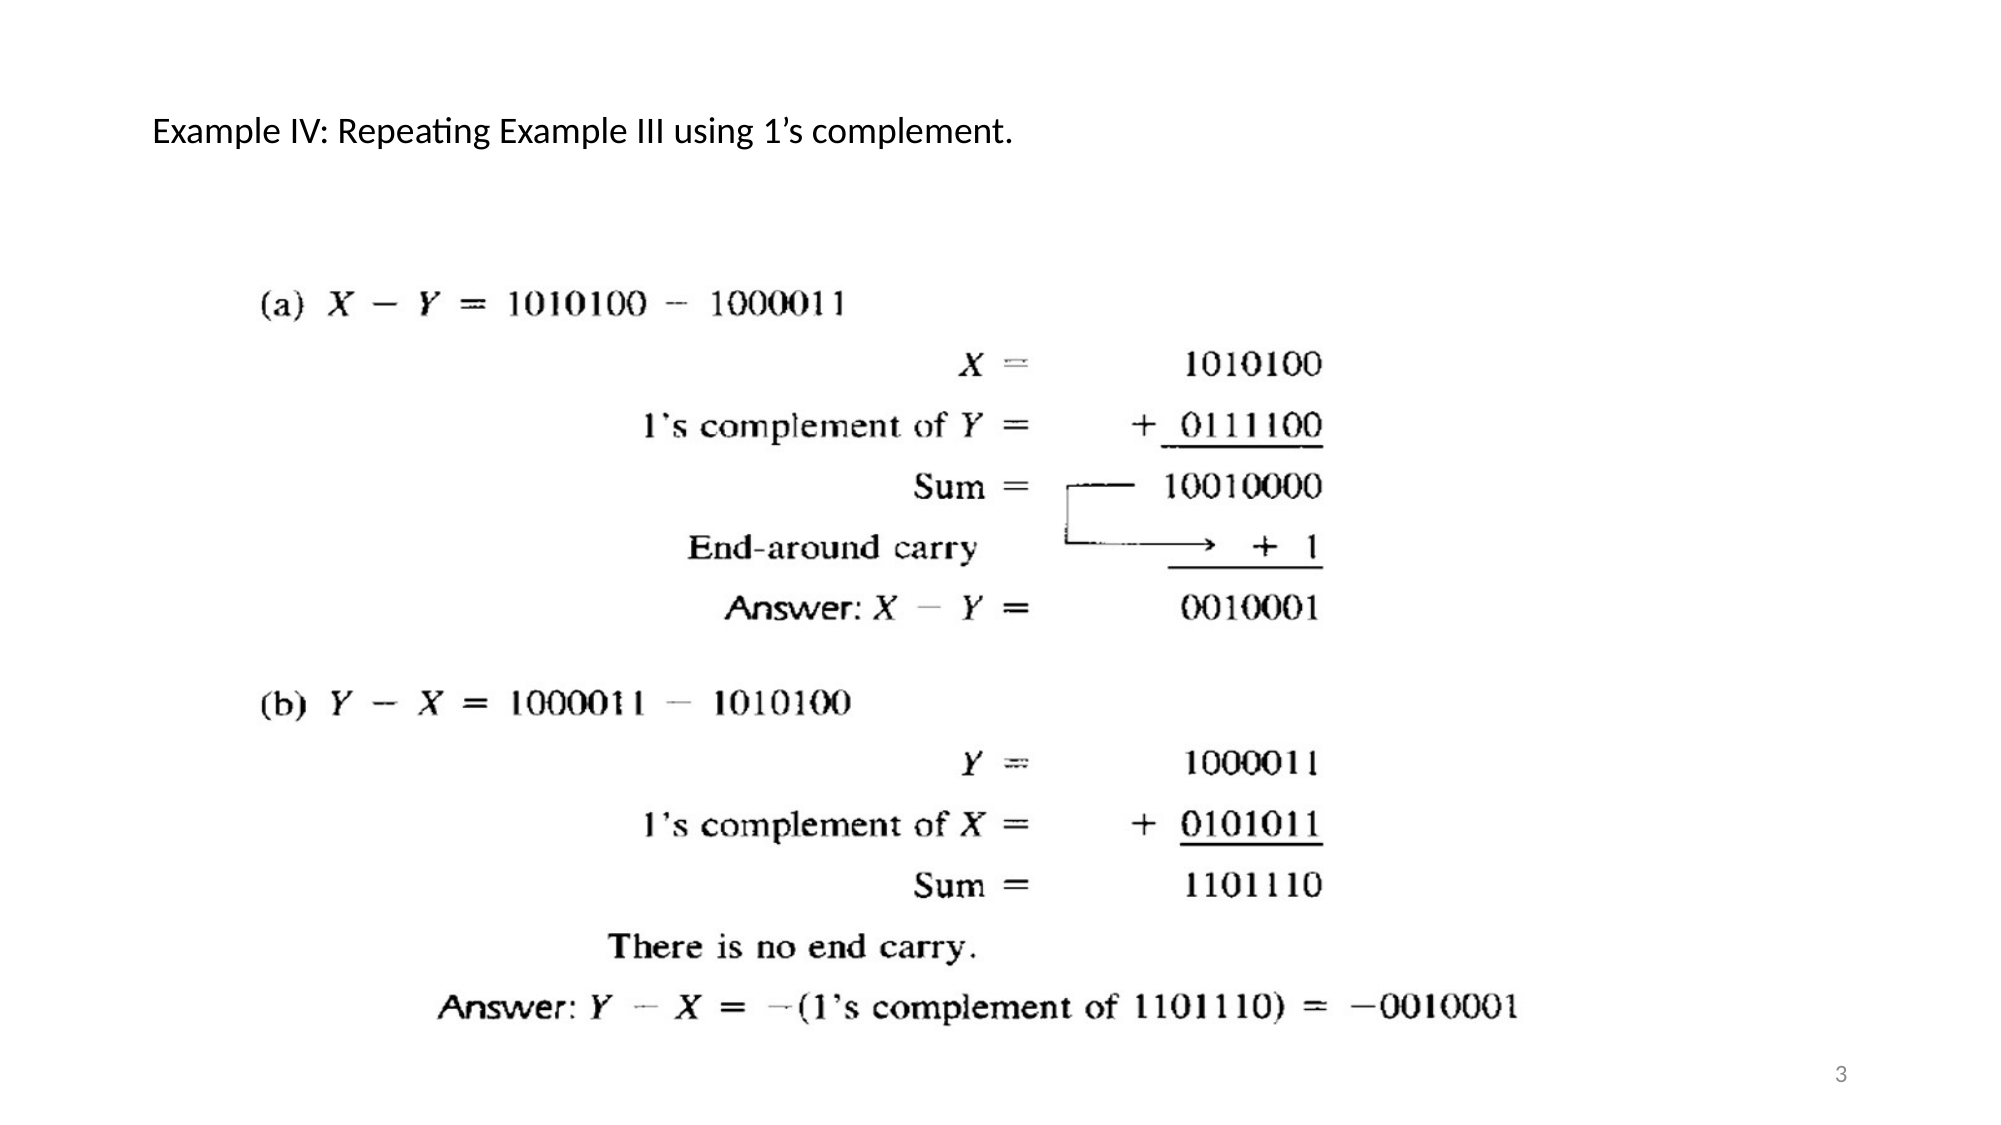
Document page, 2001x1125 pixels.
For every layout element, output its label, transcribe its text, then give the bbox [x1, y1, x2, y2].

title Example IV: Repeating Example III using 1’s complement. [137, 59, 1863, 254]
slide_number 3 [1412, 1042, 1863, 1103]
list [256, 277, 1533, 1032]
